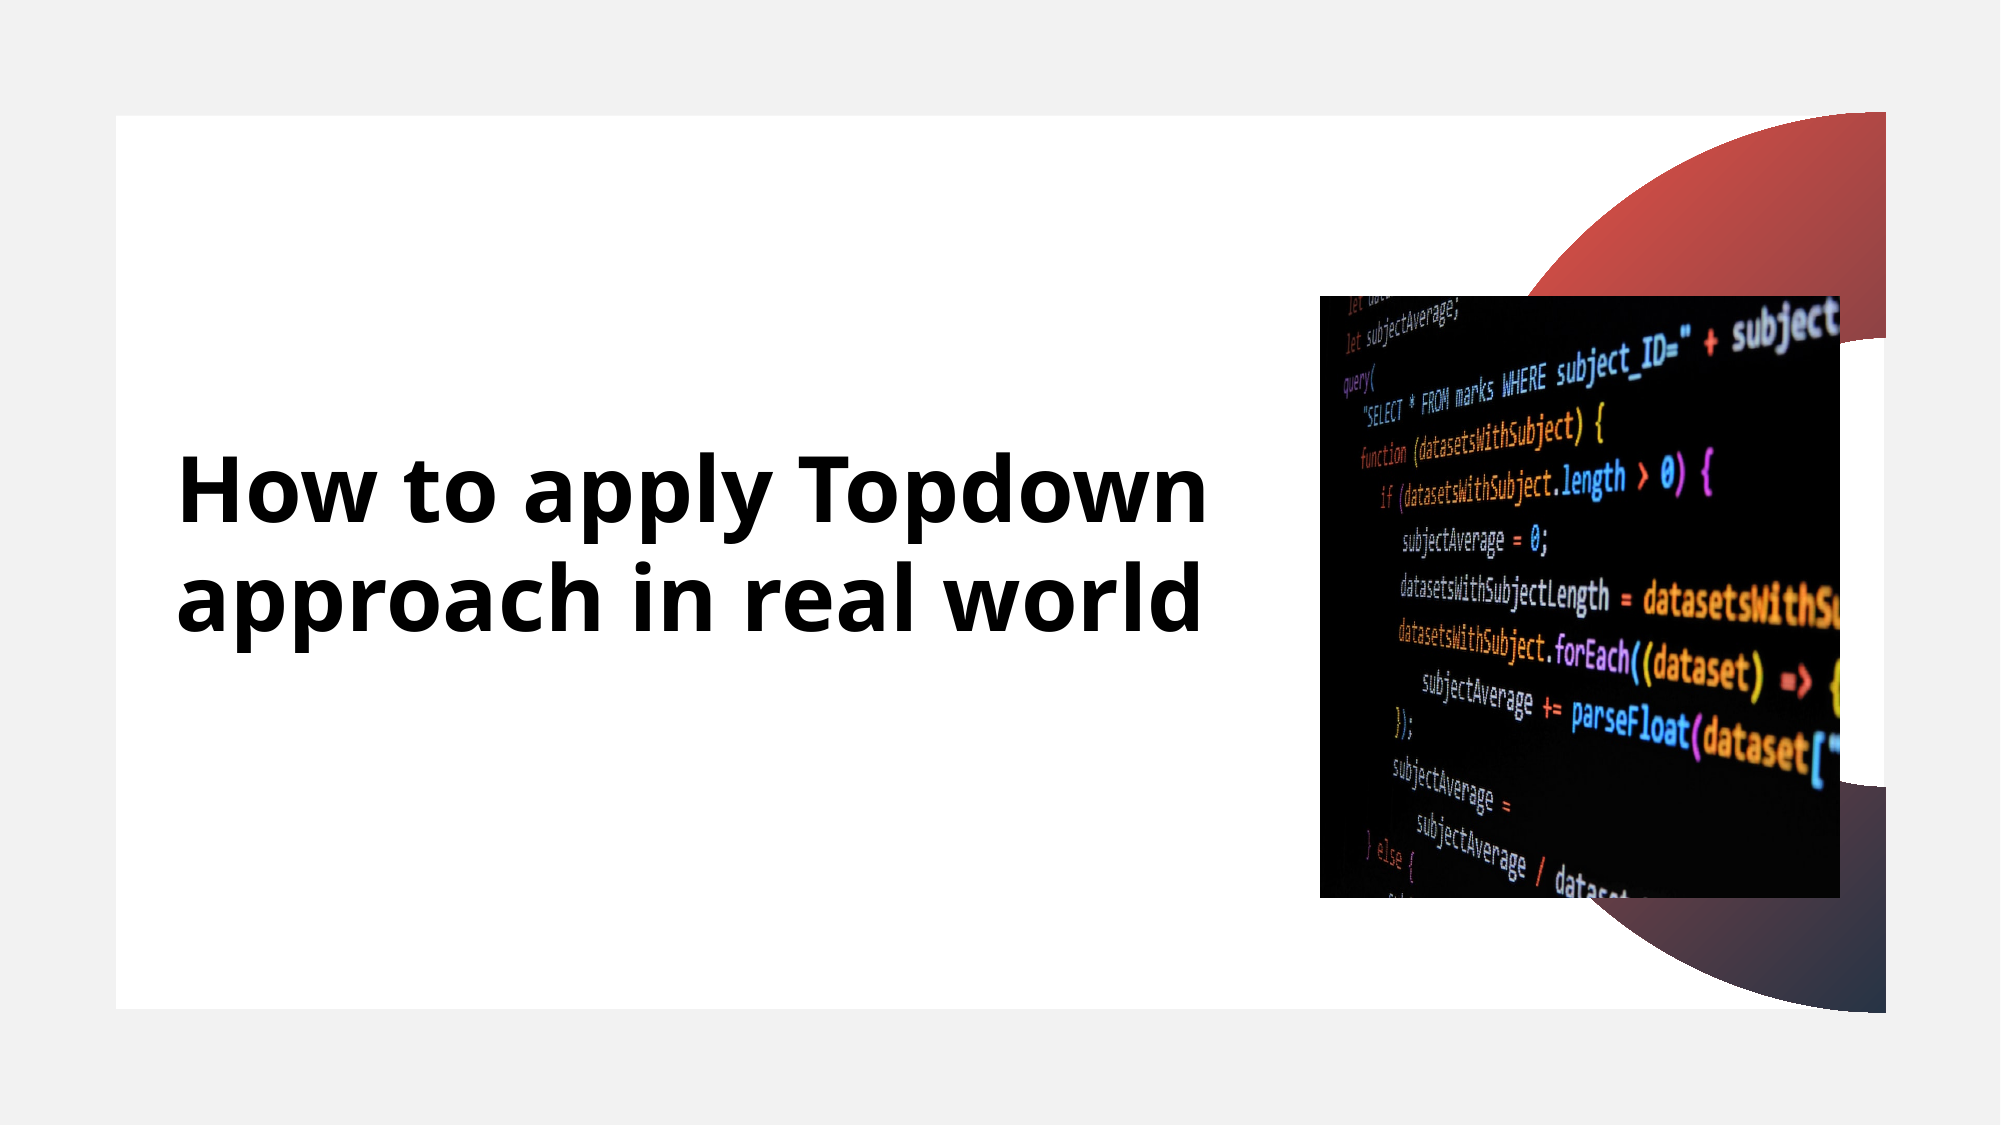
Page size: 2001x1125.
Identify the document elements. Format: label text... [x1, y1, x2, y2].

text_box How to apply Topdown approach in real world [160, 422, 1233, 658]
picture [1320, 296, 1840, 898]
